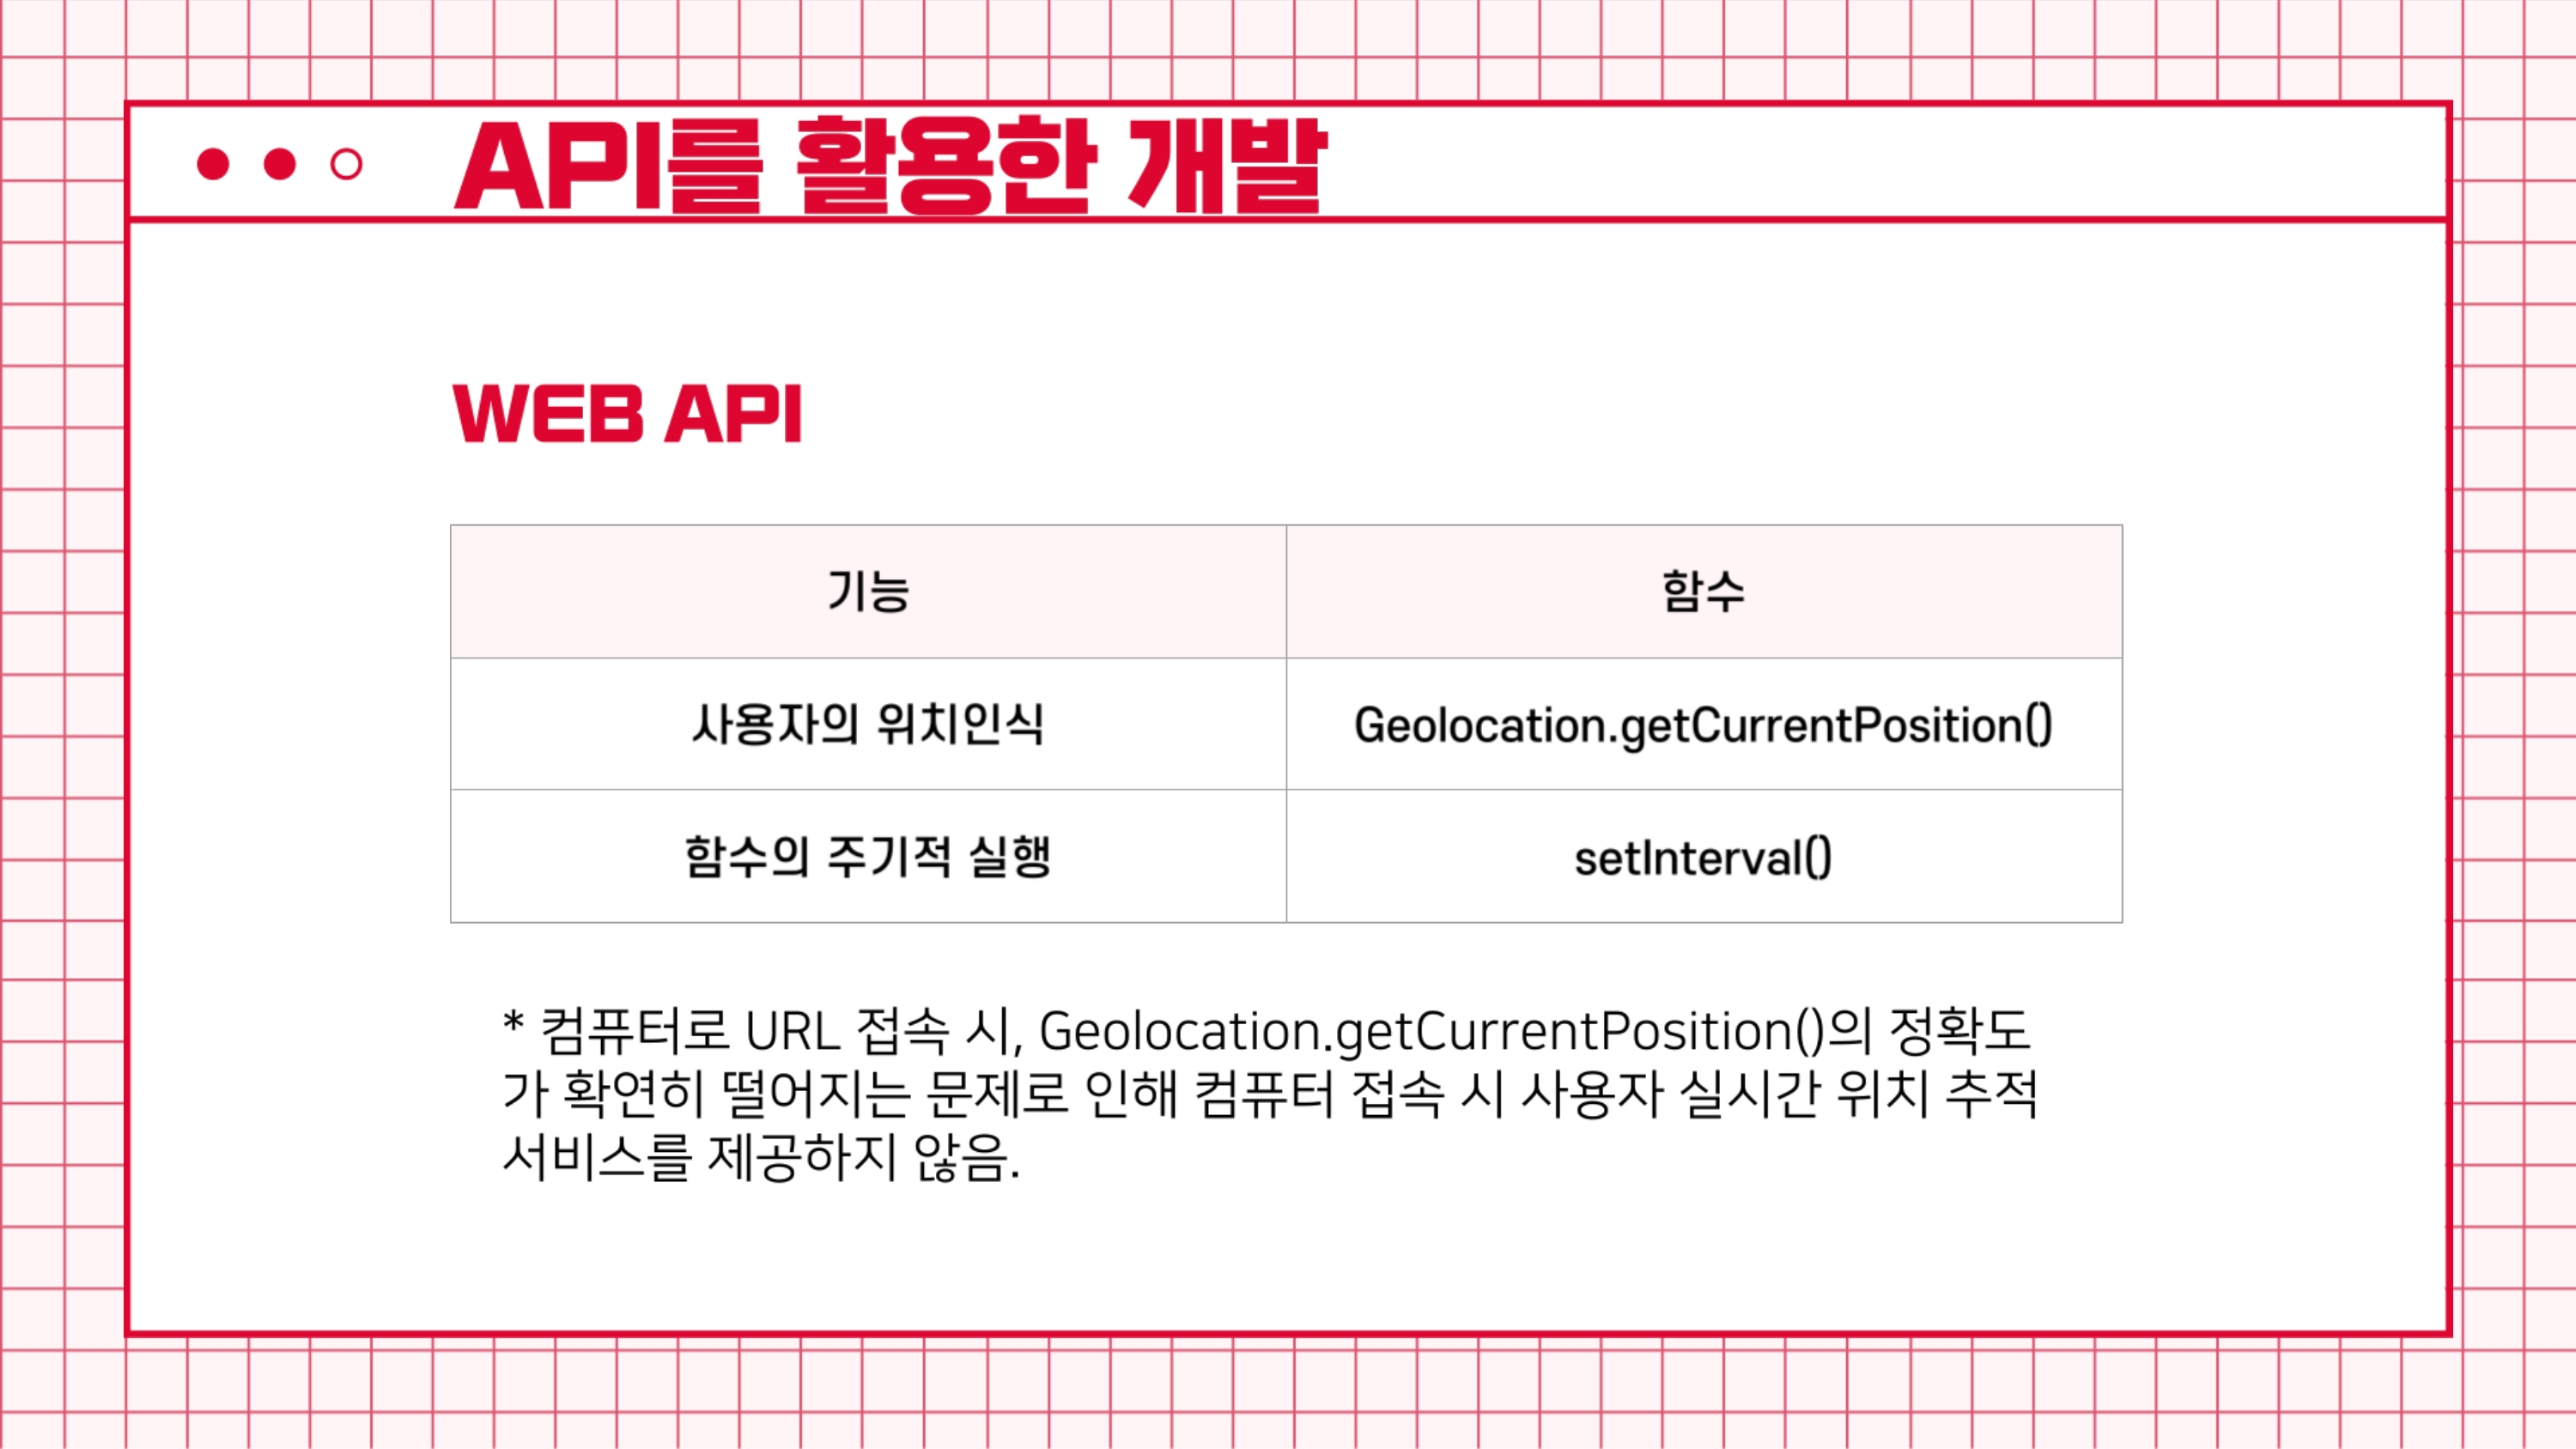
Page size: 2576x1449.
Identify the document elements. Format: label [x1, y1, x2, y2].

picture [0, 326, 2576, 1222]
picture [409, 81, 1378, 265]
text_box [0, 0, 2576, 323]
text_box [0, 1131, 2576, 1449]
text_box [123, 1131, 2453, 1339]
text_box [123, 100, 2453, 323]
